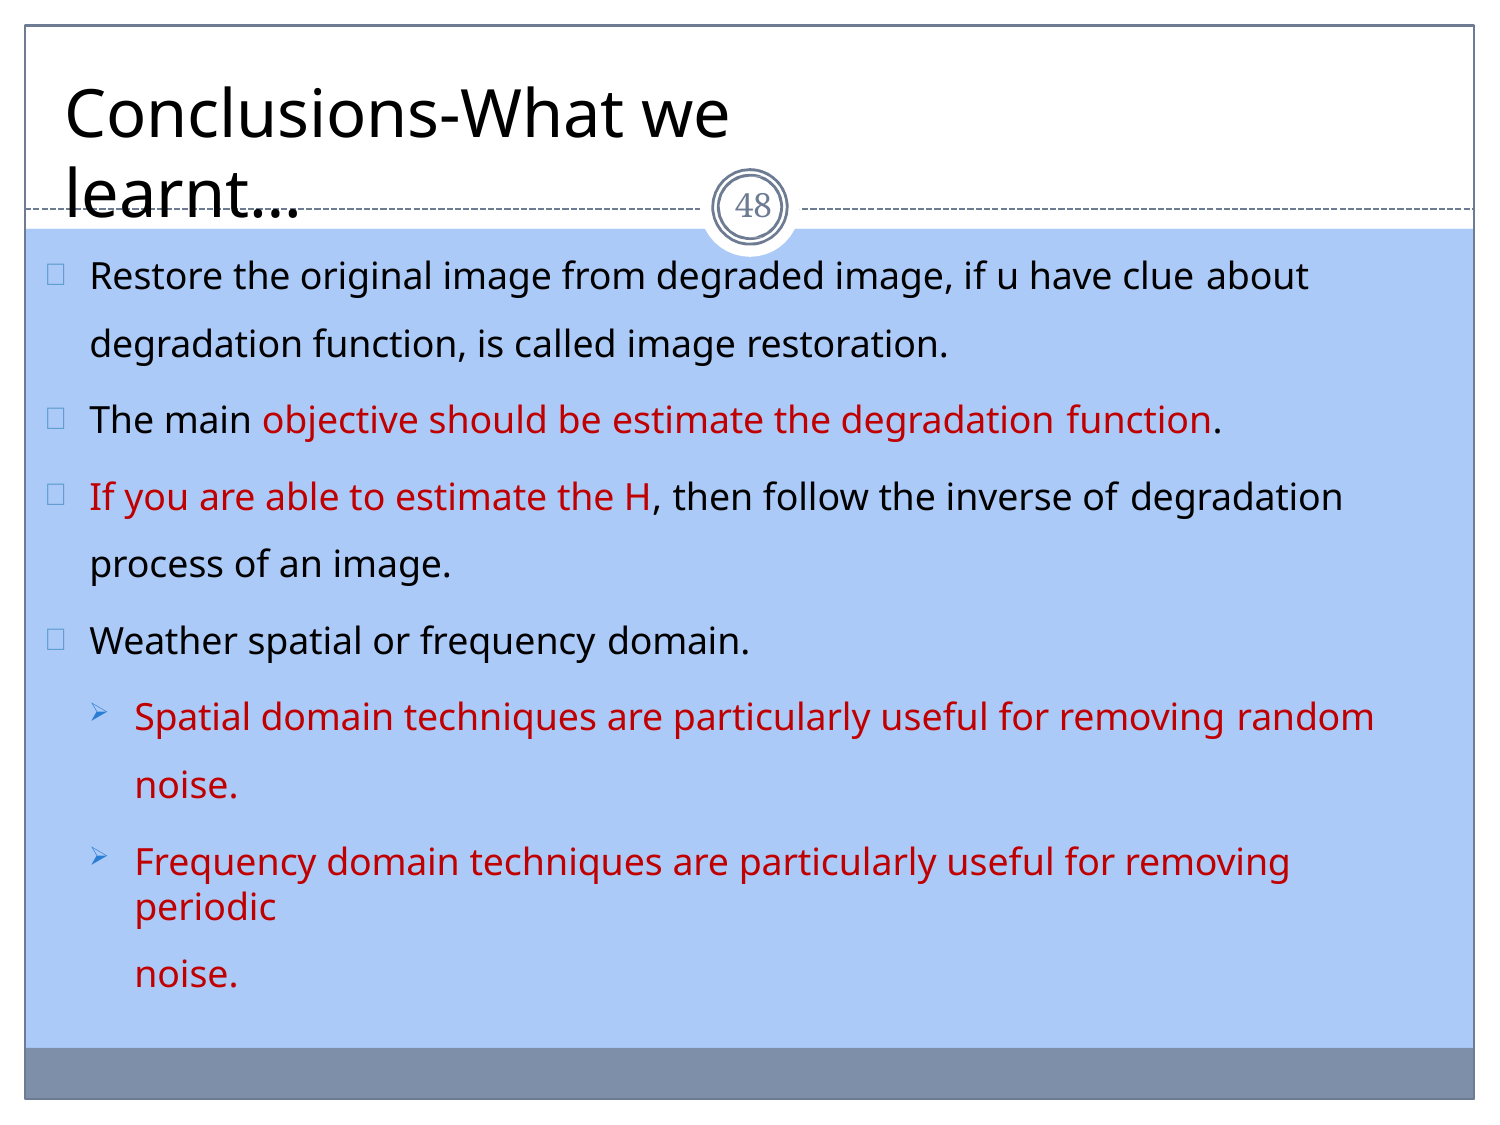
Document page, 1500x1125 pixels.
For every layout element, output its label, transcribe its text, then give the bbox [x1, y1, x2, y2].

text_box 48 Restore the original image from degraded image, if u have clue about degradation function, is called image restoration. The main objective should be estimate the degradation function. If you are able to estimate the H, then follow the inverse of degradation process of an image. Weather spatial or frequency domain. Spatial domain techniques are particularly useful for removing random noise. Frequency domain techniques are particularly useful for removing periodic noise. [42, 181, 1431, 995]
title Conclusions-What we learnt… [62, 69, 974, 181]
